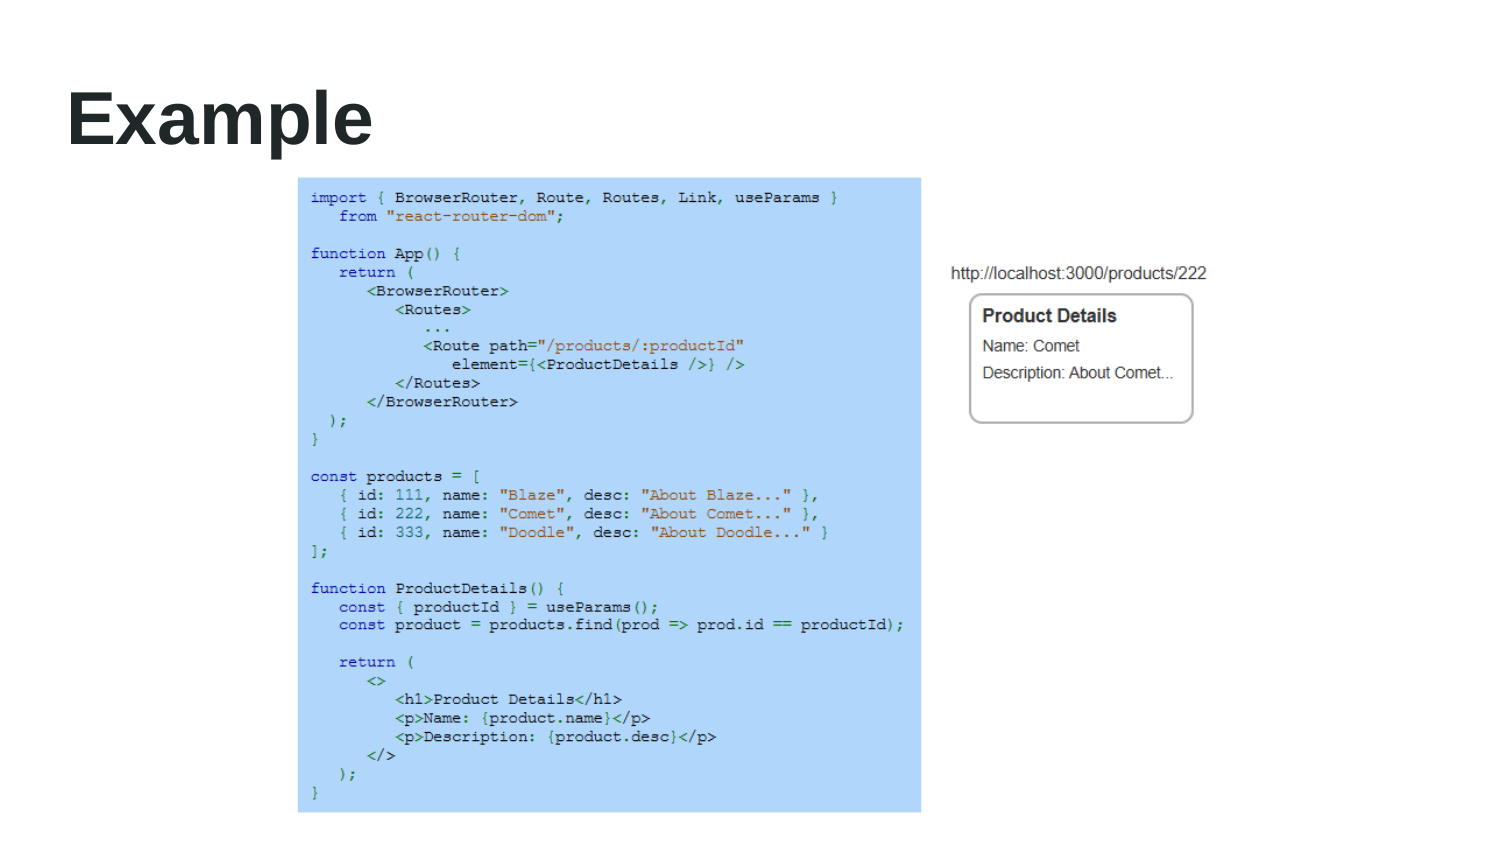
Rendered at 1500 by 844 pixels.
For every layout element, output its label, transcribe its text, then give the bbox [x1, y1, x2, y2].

picture [284, 166, 1216, 823]
title Example [51, 72, 1449, 167]
